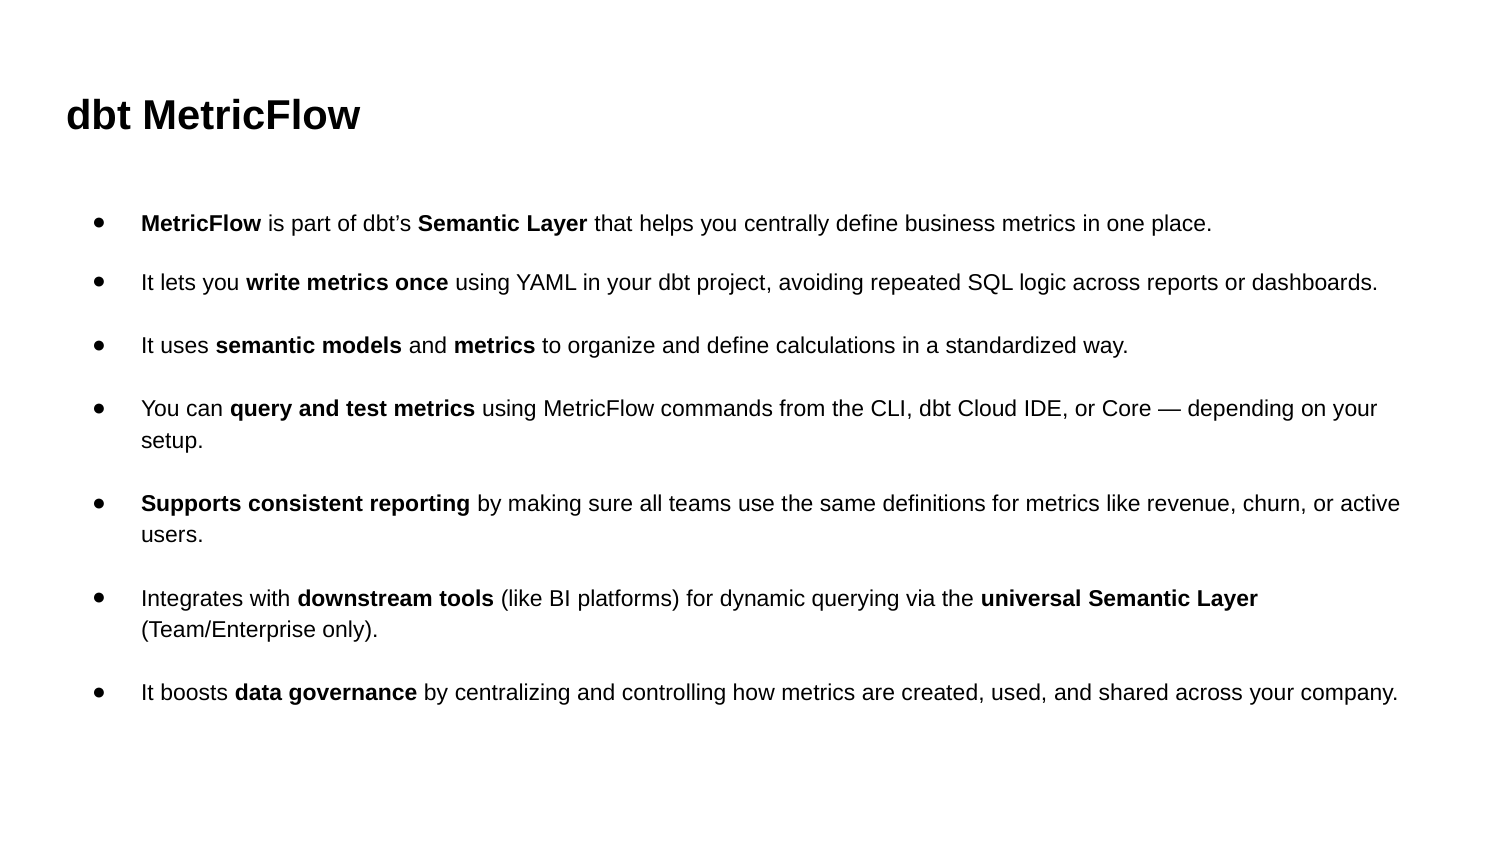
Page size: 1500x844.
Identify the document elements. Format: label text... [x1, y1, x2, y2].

list MetricFlow is part of dbt’s Semantic Layer that helps you centrally define business metrics in one place. It lets you write metrics once using YAML in your dbt project, avoiding repeated SQL logic across reports or dashboards. It uses semantic models and metrics to organize and define calculations in a standardized way. You can query and test metrics using MetricFlow commands from the CLI, dbt Cloud IDE, or Core — depending on your setup. Supports consistent reporting by making sure all teams use the same definitions for metrics like revenue, churn, or active users. Integrates with downstream tools (like BI platforms) for dynamic querying via the universal Semantic Layer (Team/Enterprise only). It boosts data governance by centralizing and controlling how metrics are created, used, and shared across your company. [51, 189, 1449, 750]
title dbt MetricFlow [51, 72, 1449, 167]
